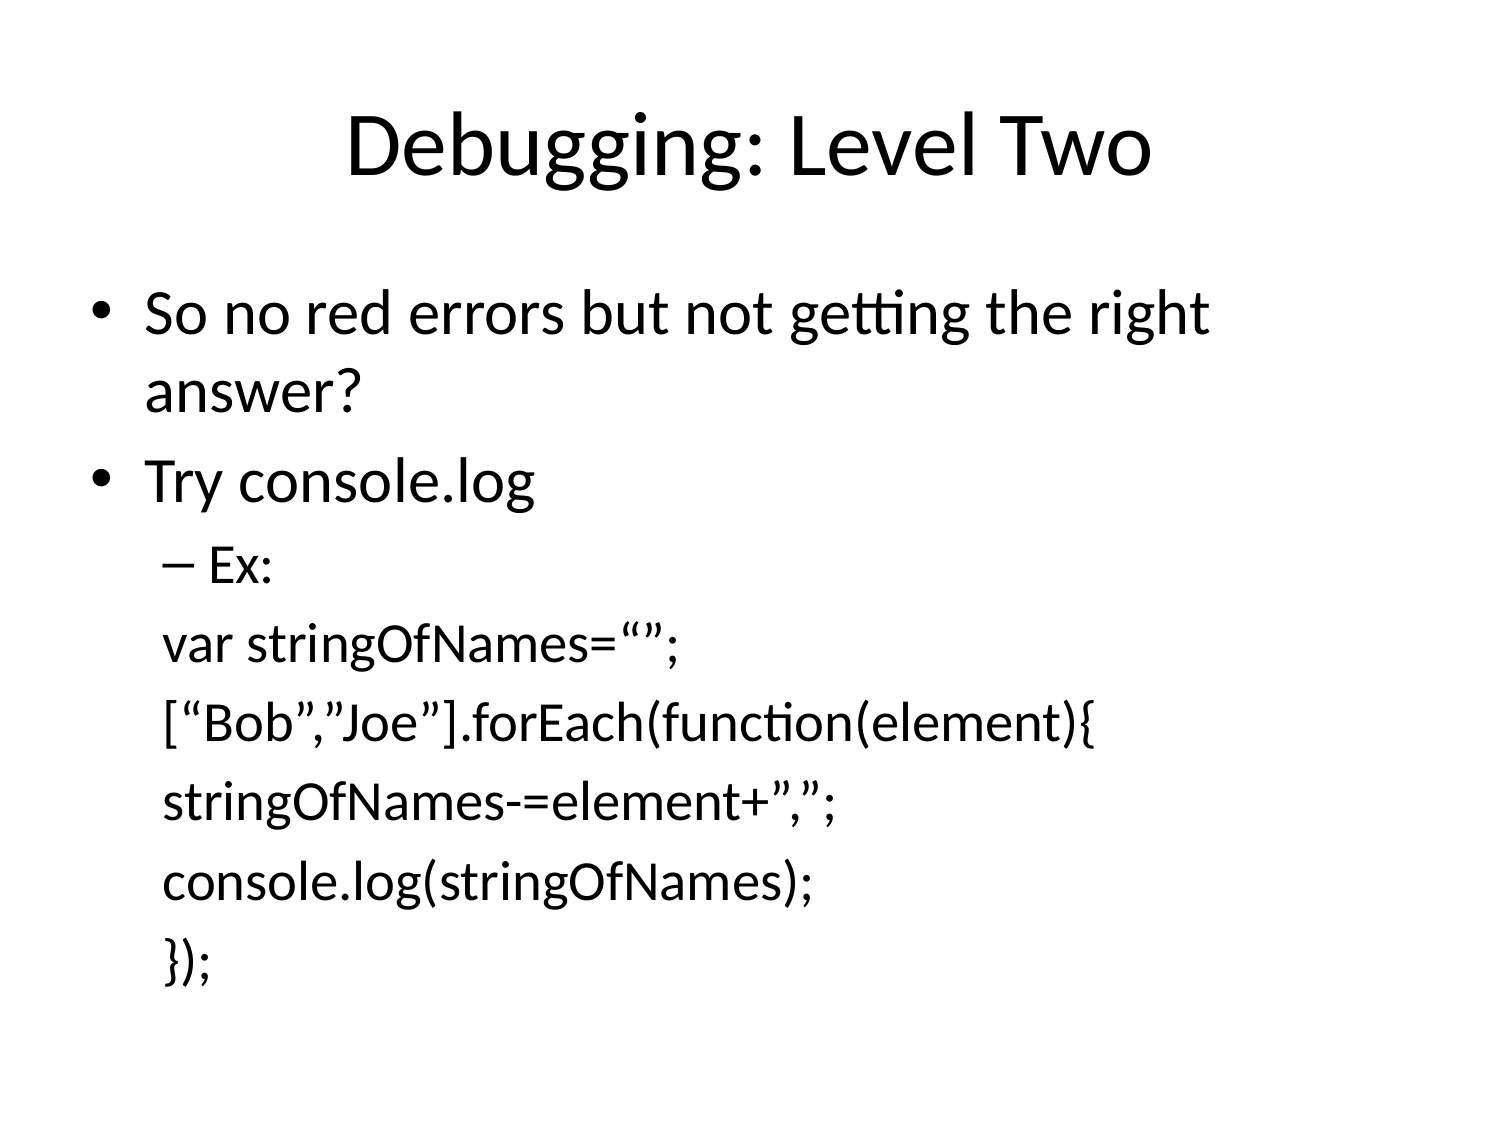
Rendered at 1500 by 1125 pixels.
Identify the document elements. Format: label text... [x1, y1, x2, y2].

list So no red errors but not getting the right answer? Try console.log Ex: var stringOfNames=“”; [“Bob”,”Joe”].forEach(function(element){ stringOfNames-=element+”,”; console.log(stringOfNames); }); [75, 262, 1425, 1005]
title Debugging: Level Two [75, 45, 1425, 233]
